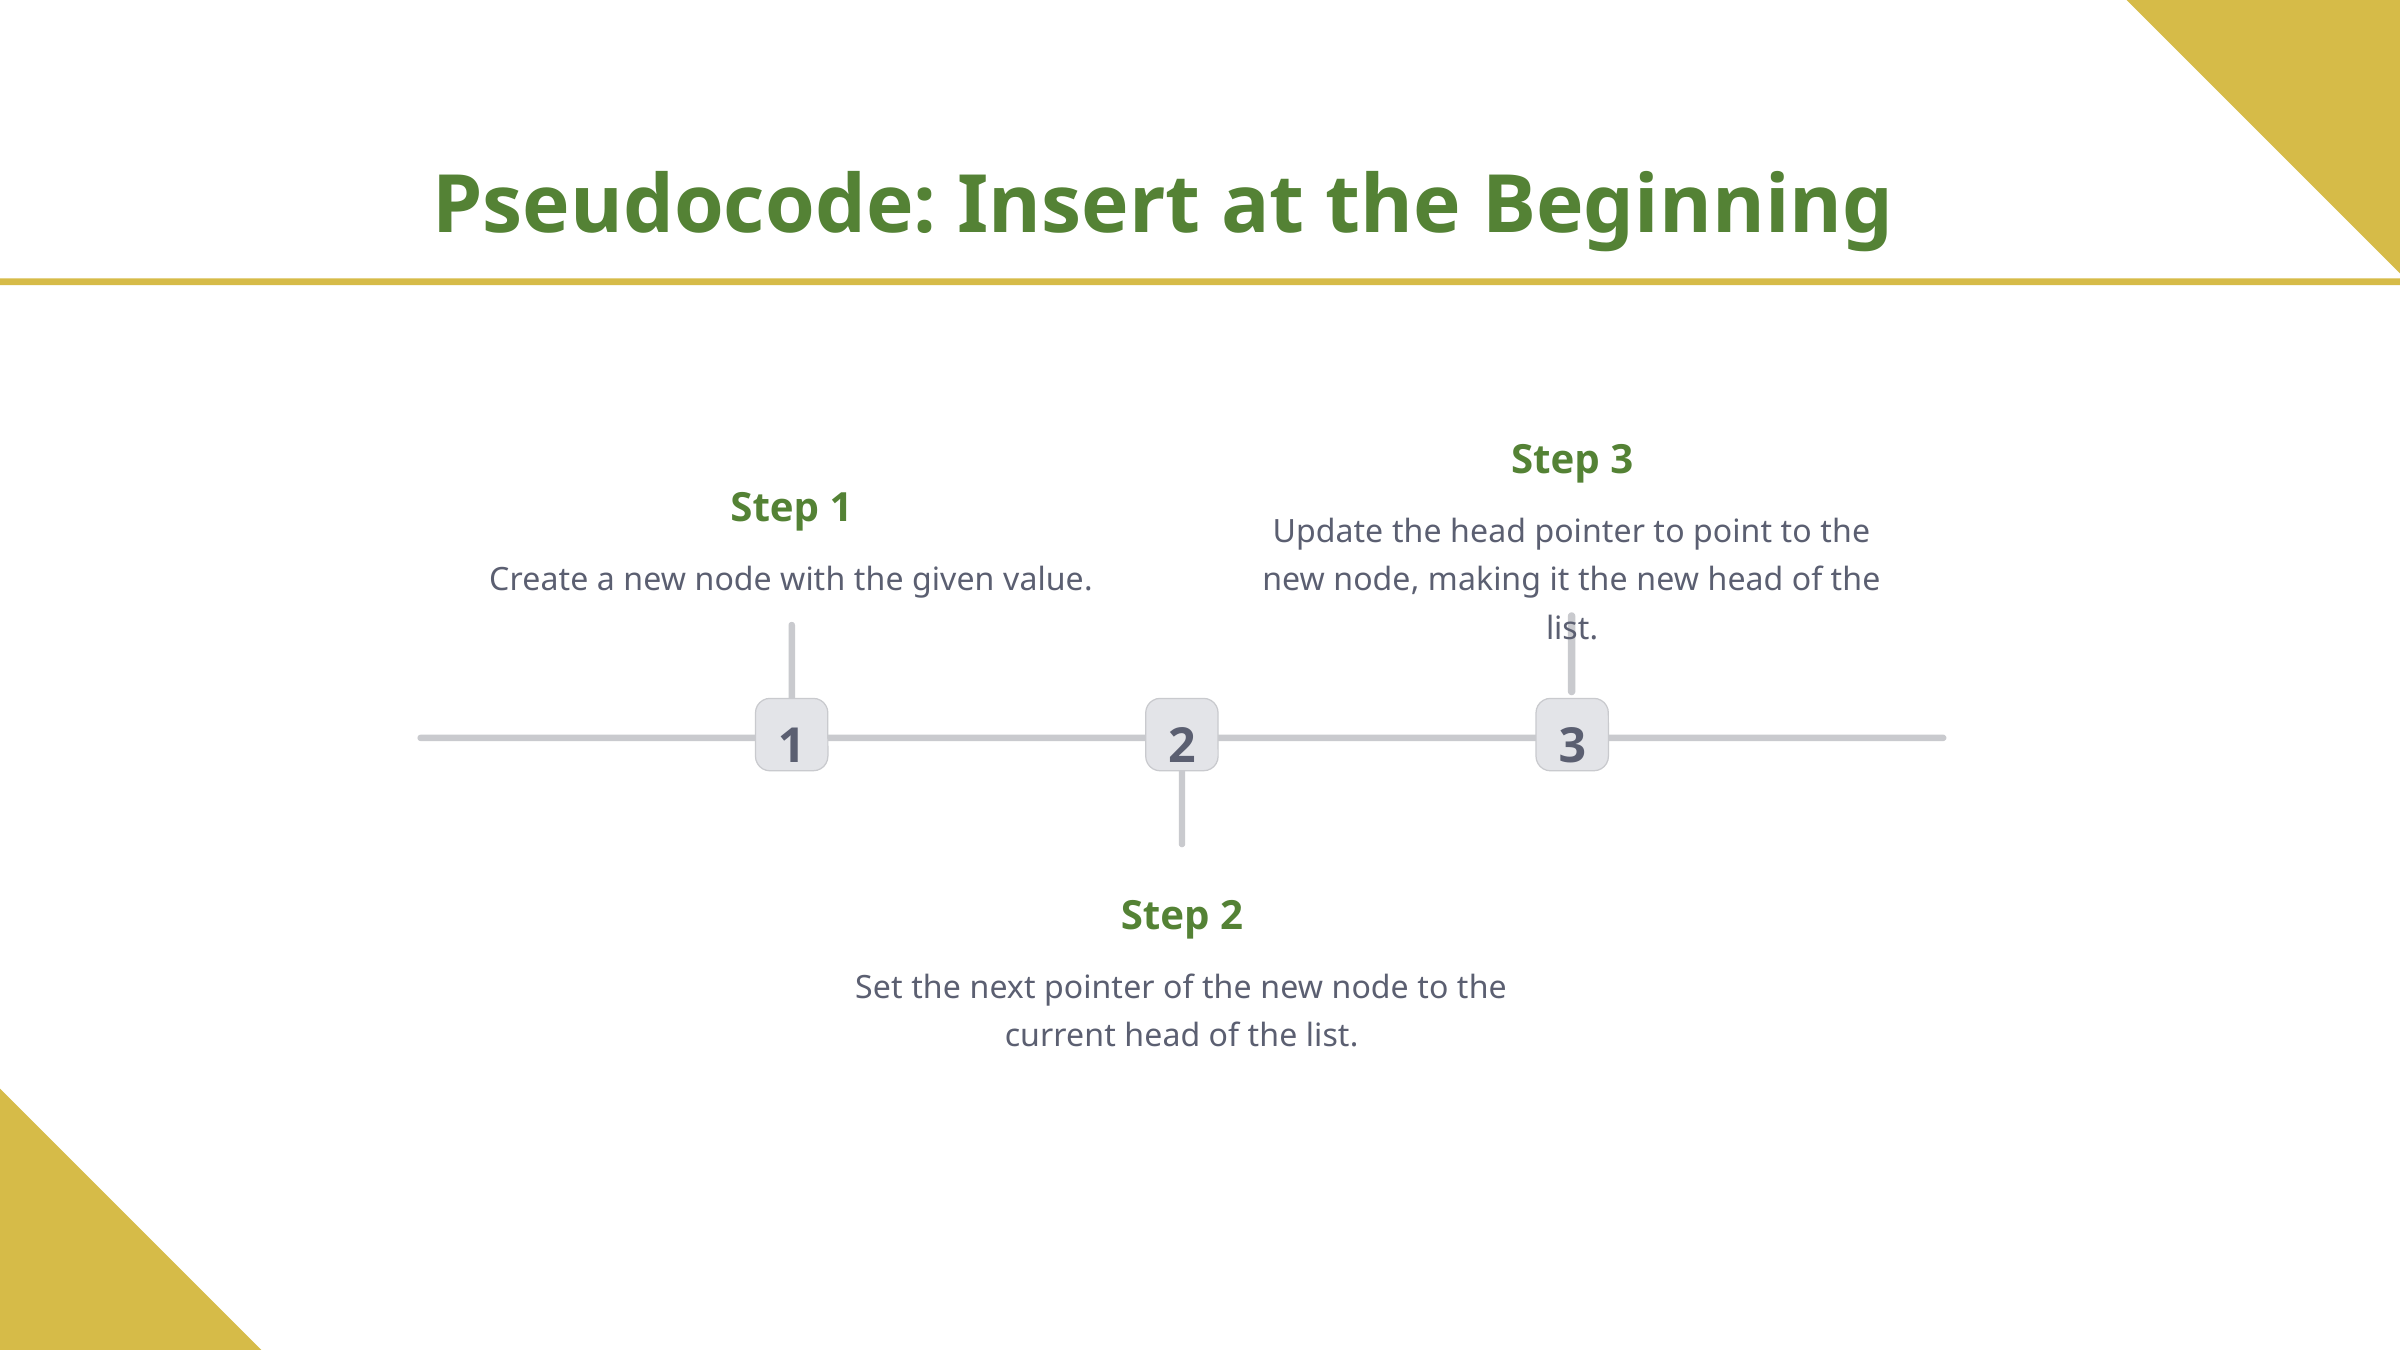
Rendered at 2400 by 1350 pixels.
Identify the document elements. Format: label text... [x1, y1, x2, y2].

text_box Step 3 [1371, 423, 1774, 474]
text_box [417, 734, 755, 742]
text_box Set the next pointer of the new node to the current head of the list. [839, 949, 1524, 1046]
text_box [1609, 734, 1947, 742]
text_box 3 [1558, 704, 1587, 765]
text_box [1145, 698, 1219, 771]
text_box 2 [1168, 704, 1196, 765]
text_box [755, 698, 828, 771]
text_box Update the head pointer to point to the new node, making it the new head of the list. [1230, 493, 1915, 590]
text_box [2126, 0, 2400, 274]
text_box [1536, 698, 1609, 771]
text_box [1219, 734, 1536, 742]
text_box [1178, 771, 1186, 848]
text_box Pseudocode: Insert at the Beginning [417, 140, 1792, 278]
text_box Step 2 [980, 879, 1384, 930]
text_box Create a new node with the given value. [449, 541, 1134, 590]
text_box 1 [782, 704, 802, 765]
text_box [788, 621, 796, 698]
text_box Step 1 [590, 471, 993, 523]
text_box [1567, 612, 1576, 696]
text_box [0, 278, 2400, 286]
text_box [0, 1088, 262, 1350]
text_box [828, 734, 1145, 742]
